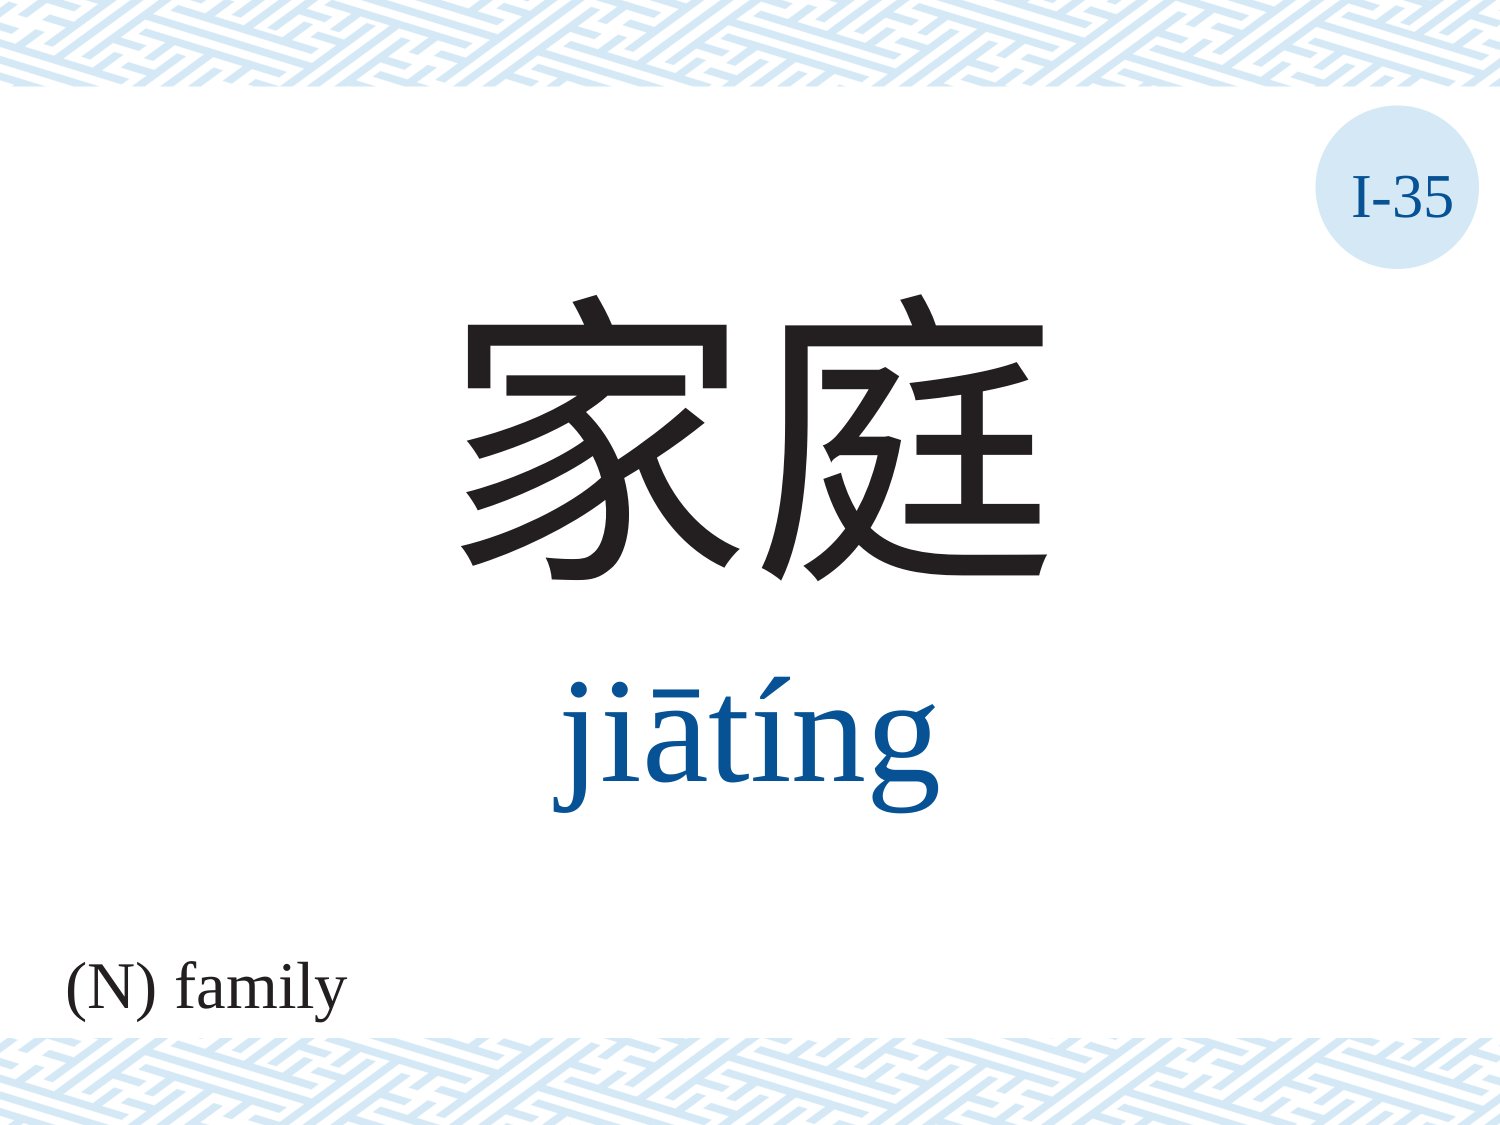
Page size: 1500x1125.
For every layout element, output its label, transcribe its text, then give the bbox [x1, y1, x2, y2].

picture [0, 0, 1500, 1125]
text_box (N) family [62, 942, 351, 1023]
text_box I-35 家庭 jiātíng [439, 154, 1456, 812]
